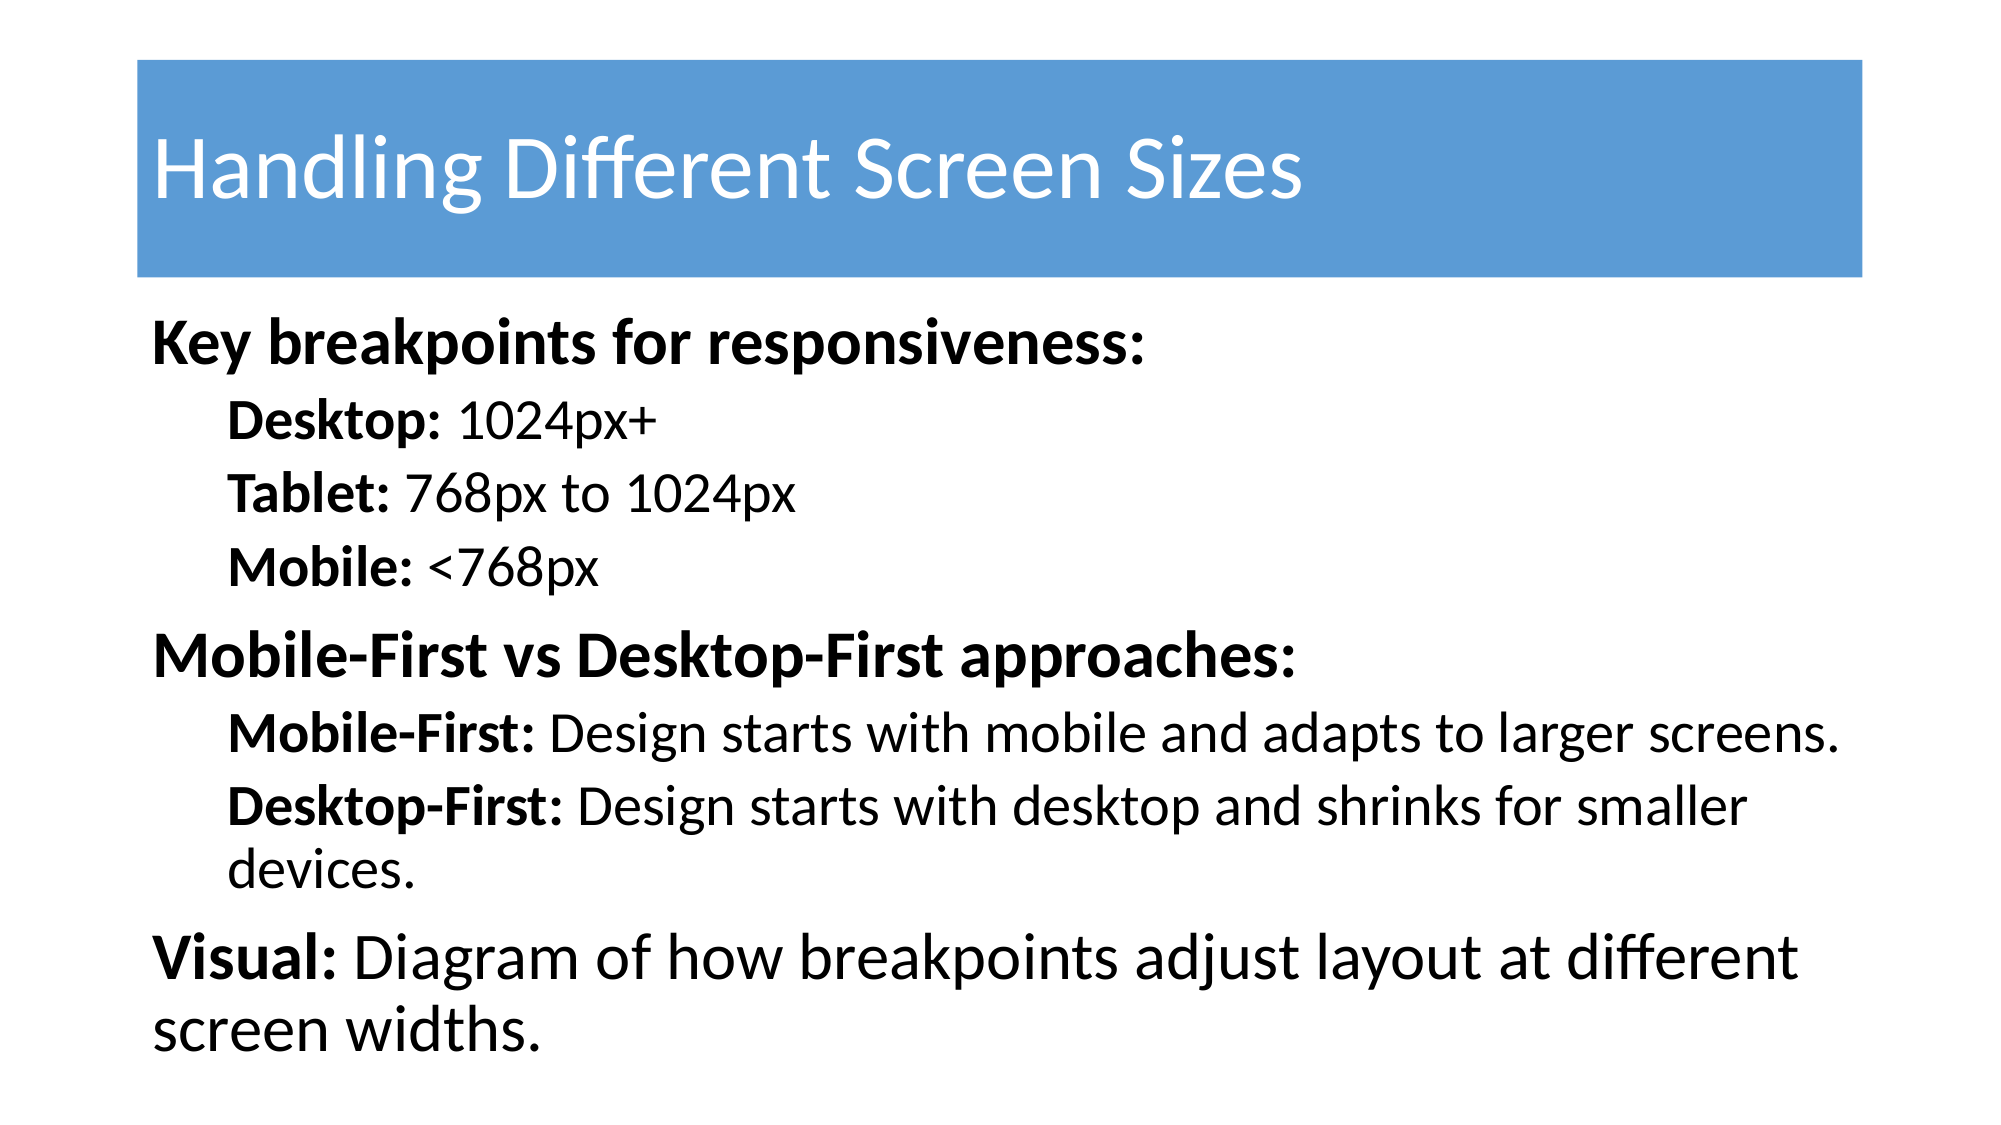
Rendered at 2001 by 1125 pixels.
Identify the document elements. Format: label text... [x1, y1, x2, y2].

list Key breakpoints for responsiveness: Desktop: 1024px+ Tablet: 768px to 1024px Mobile: <768px Mobile-First vs Desktop-First approaches: Mobile-First: Design starts with mobile and adapts to larger screens. Desktop-First: Design starts with desktop and shrinks for smaller devices. Visual: Diagram of how breakpoints adjust layout at different screen widths. [137, 299, 1863, 1014]
title Handling Different Screen Sizes [137, 59, 1863, 278]
